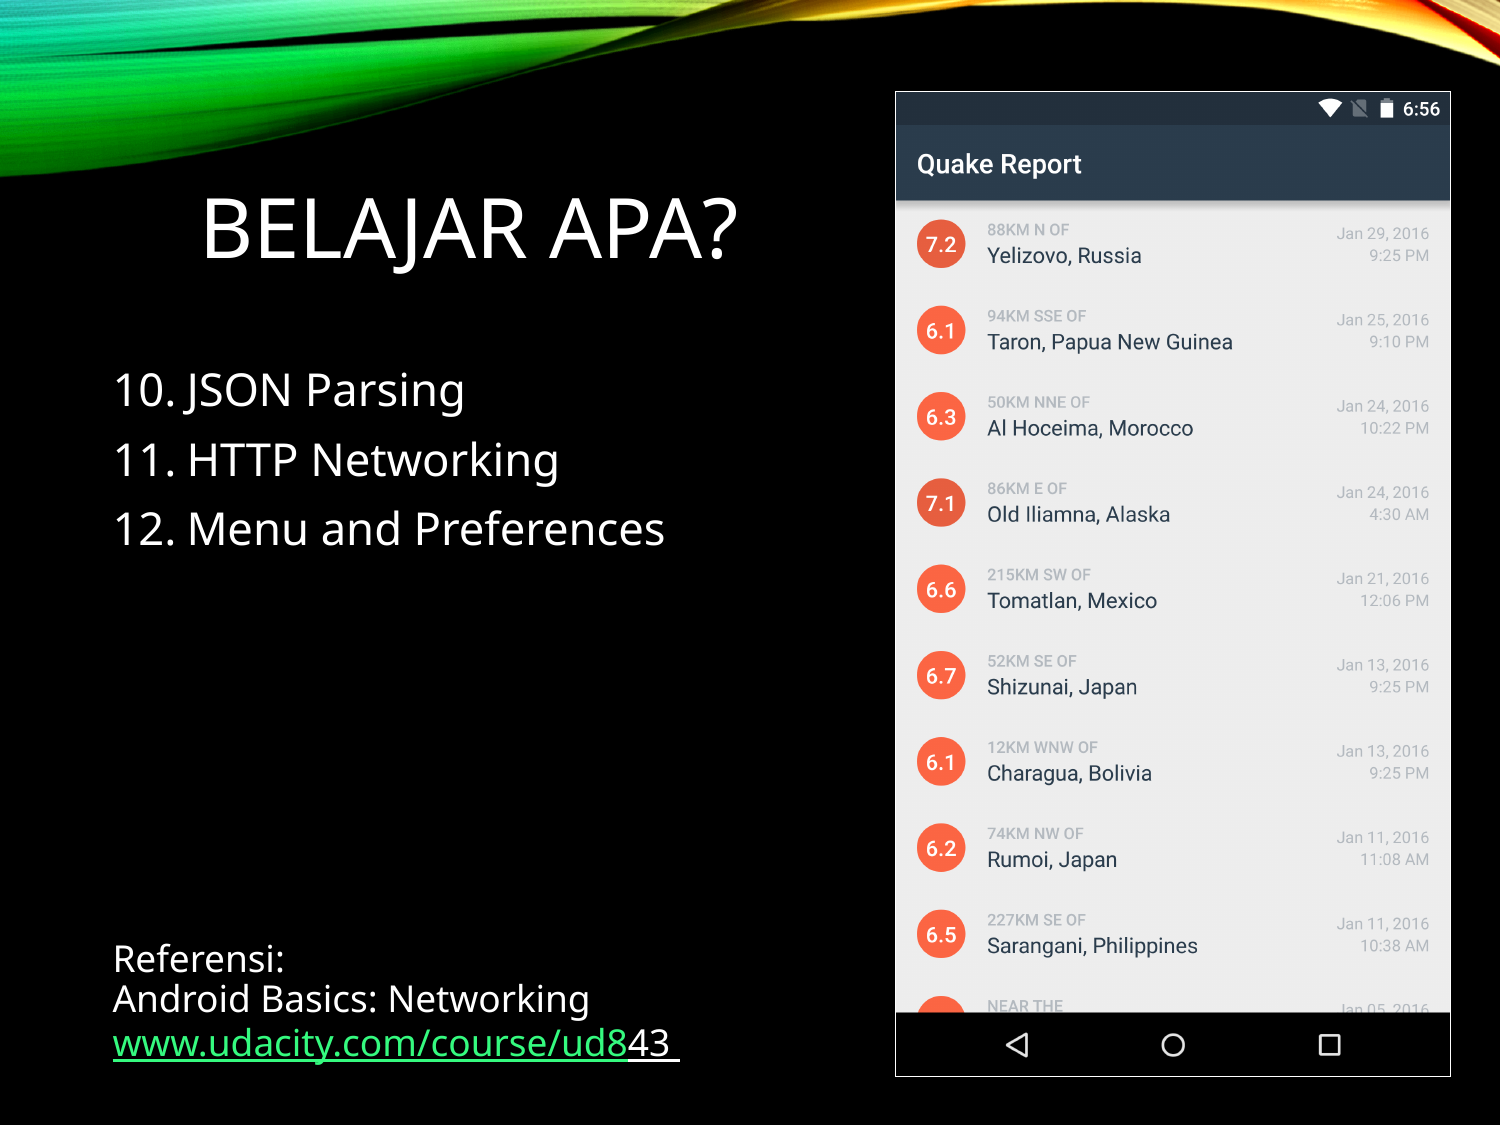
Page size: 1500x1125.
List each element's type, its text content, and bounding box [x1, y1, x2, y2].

picture [0, 0, 1500, 1077]
list JSON Parsing HTTP Networking Menu and Preferences Referensi: Android Basics: Networking www.udacity.com/course/ud843 [97, 360, 842, 1080]
title Belajar Apa? [97, 125, 842, 338]
